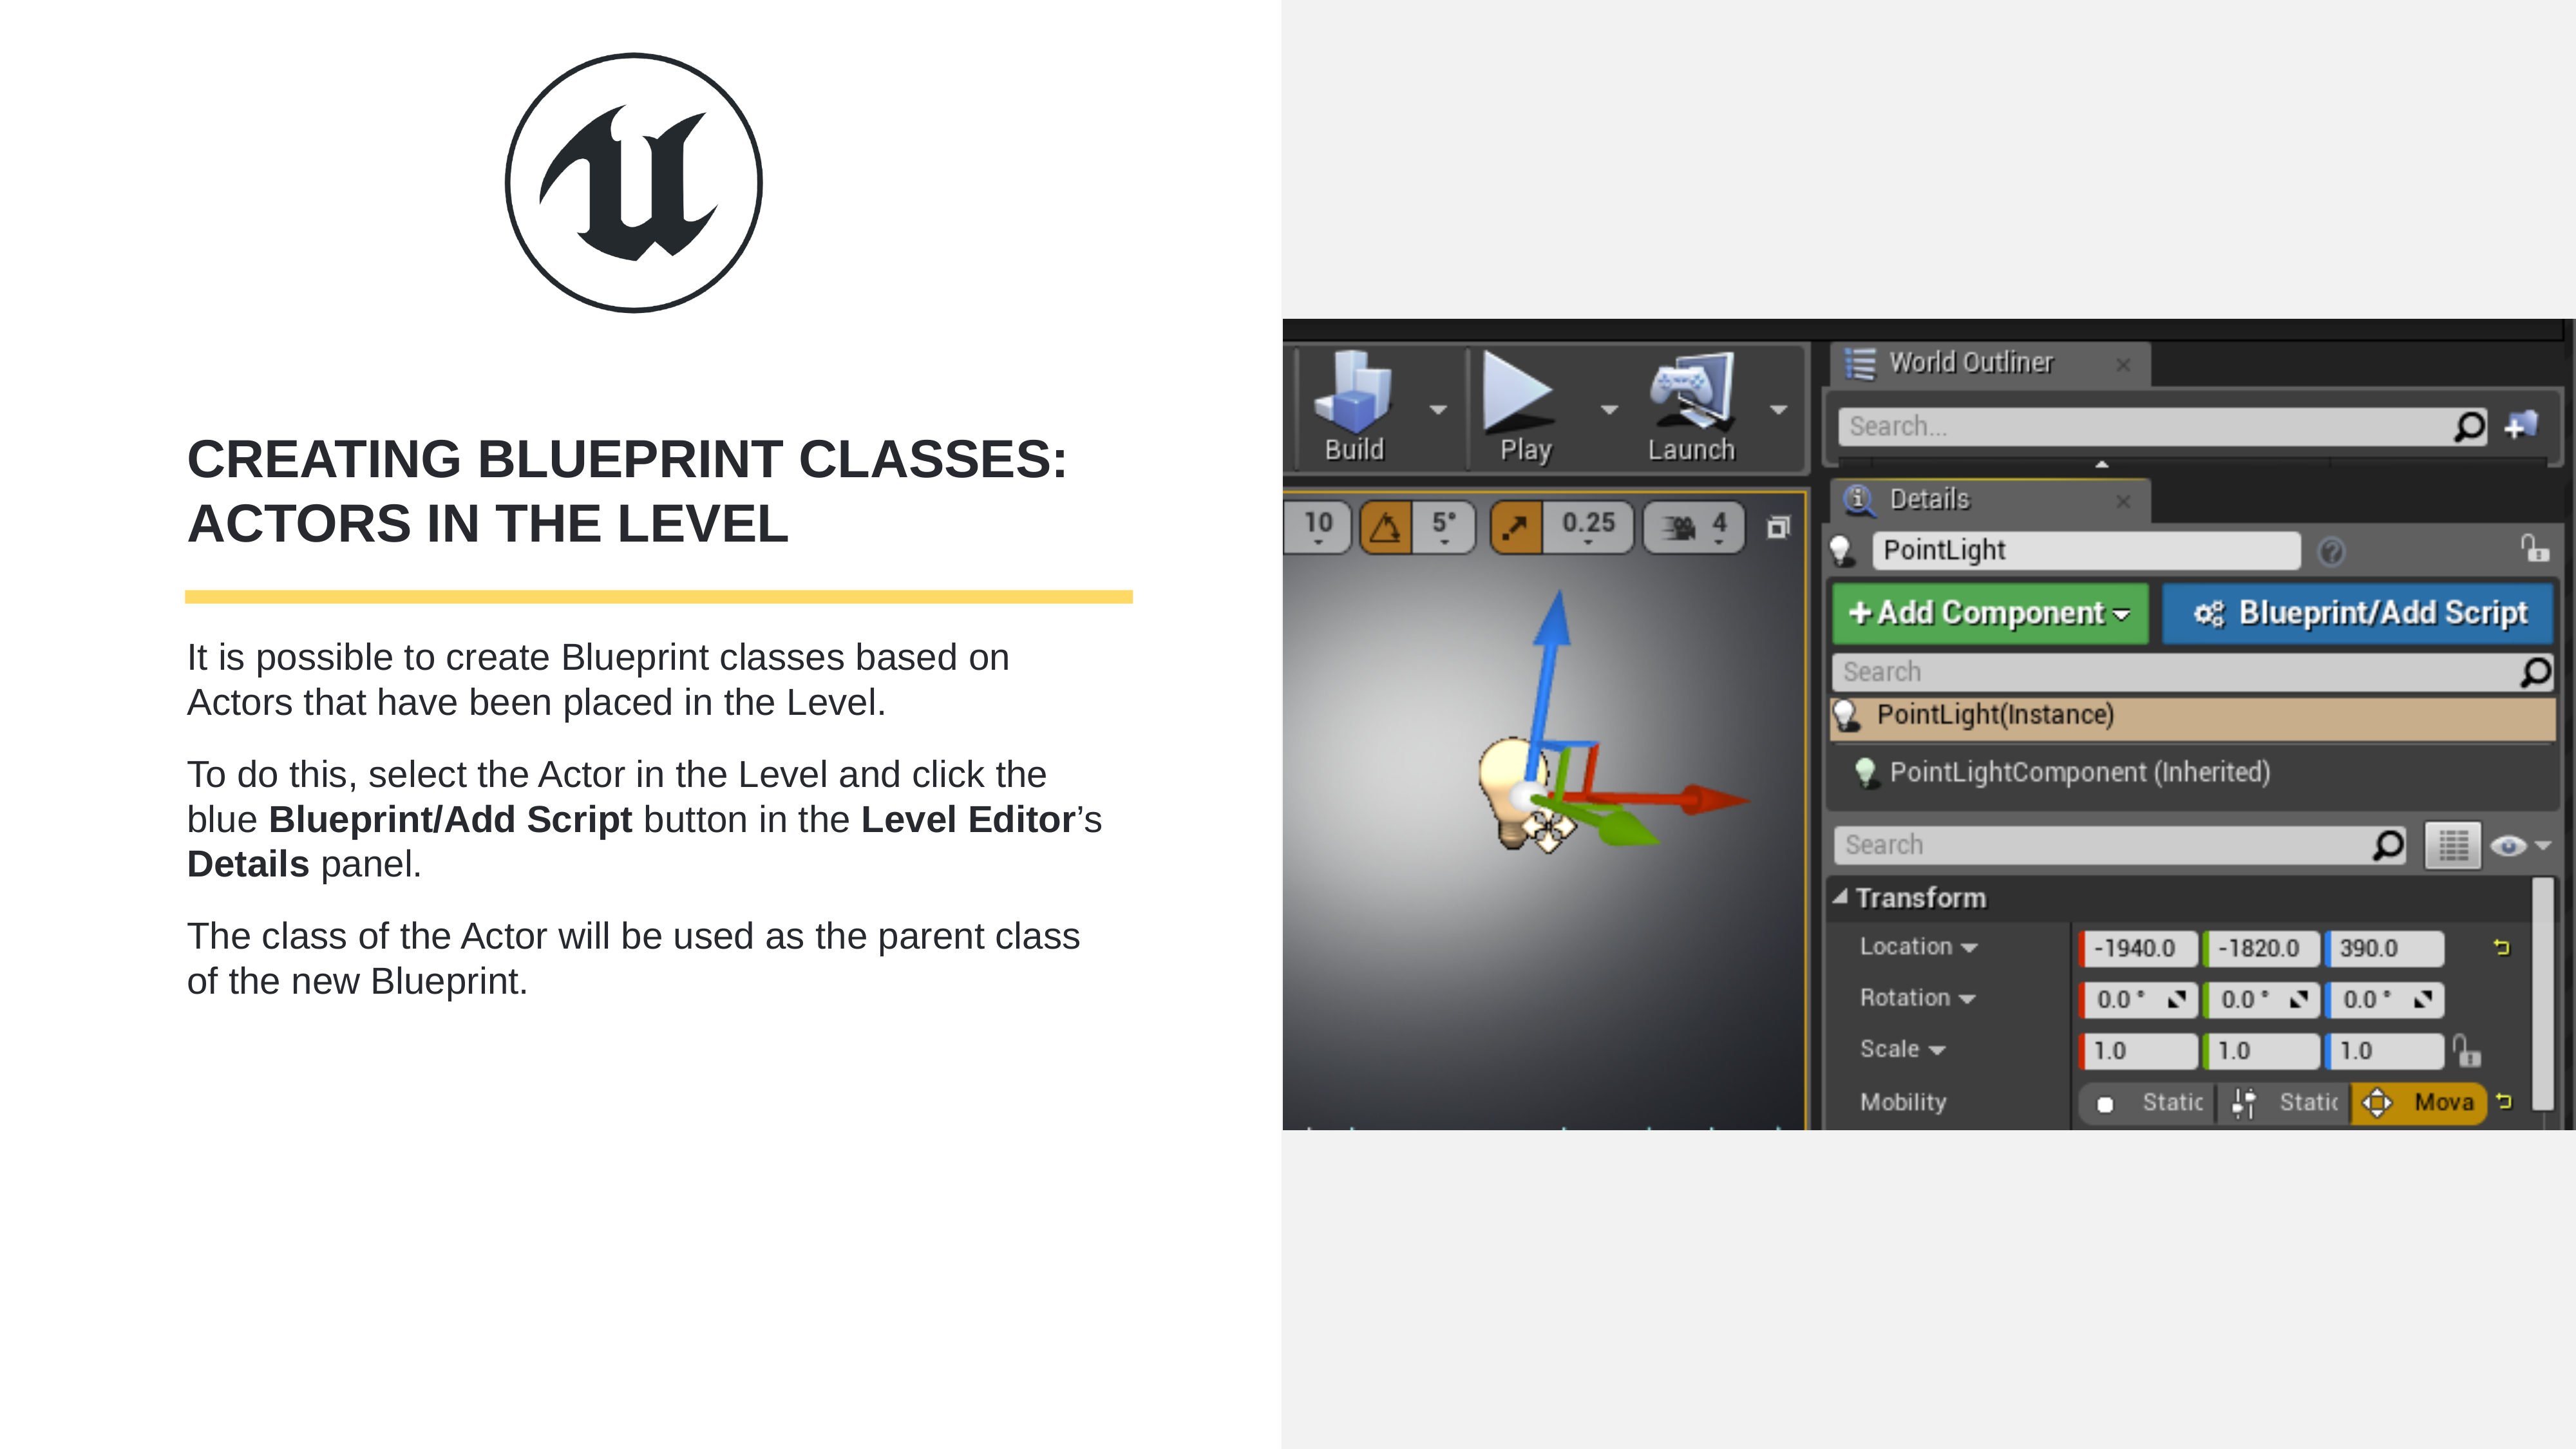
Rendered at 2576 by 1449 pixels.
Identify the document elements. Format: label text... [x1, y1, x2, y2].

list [1283, 319, 2576, 1130]
picture [495, 43, 773, 97]
title Creating Blueprint classes: Actors in the Level [177, 97, 1133, 558]
list It is possible to create Blueprint classes based on Actors that have been placed in the Level. To do this, select the Actor in the Level and click the blue Blueprint/Add Script button in the Level Editor’s Details panel. The class of the Actor will be used as the parent class of the new Blueprint. [177, 628, 1133, 1449]
